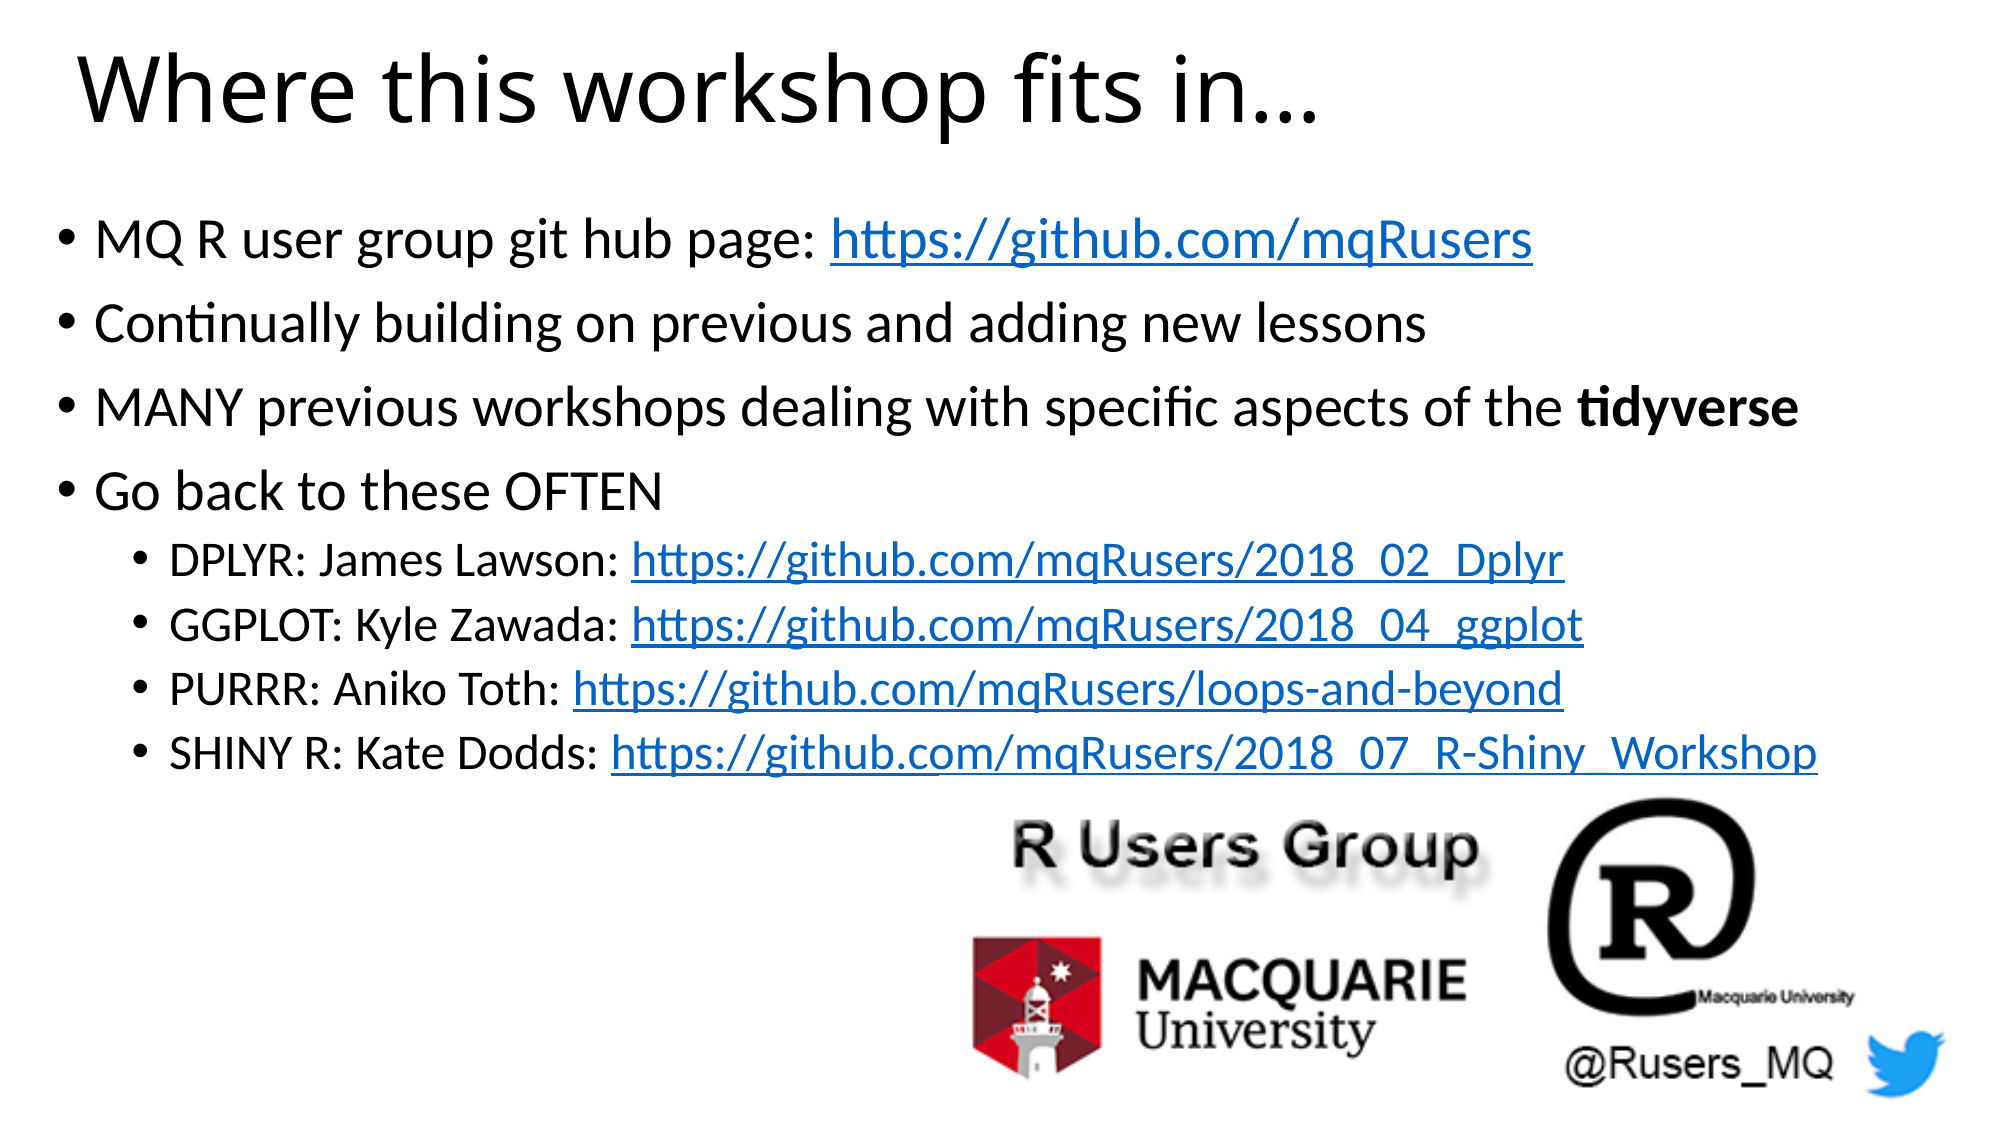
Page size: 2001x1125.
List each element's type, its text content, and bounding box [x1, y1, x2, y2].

list MQ R user group git hub page: https://github.com/mqRusers Continually building on previous and adding new lessons MANY previous workshops dealing with specific aspects of the tidyverse Go back to these OFTEN DPLYR: James Lawson: https://github.com/mqRusers/2018_02_Dplyr GGPLOT: Kyle Zawada: https://github.com/mqRusers/2018_04_ggplot PURRR: Aniko Toth: https://github.com/mqRusers/loops-and-beyond SHINY R: Kate Dodds: https://github.com/mqRusers/2018_07_R-Shiny_Workshop [41, 201, 1959, 915]
title Where this workshop fits in… [61, 0, 1787, 201]
picture [939, 775, 1983, 1125]
